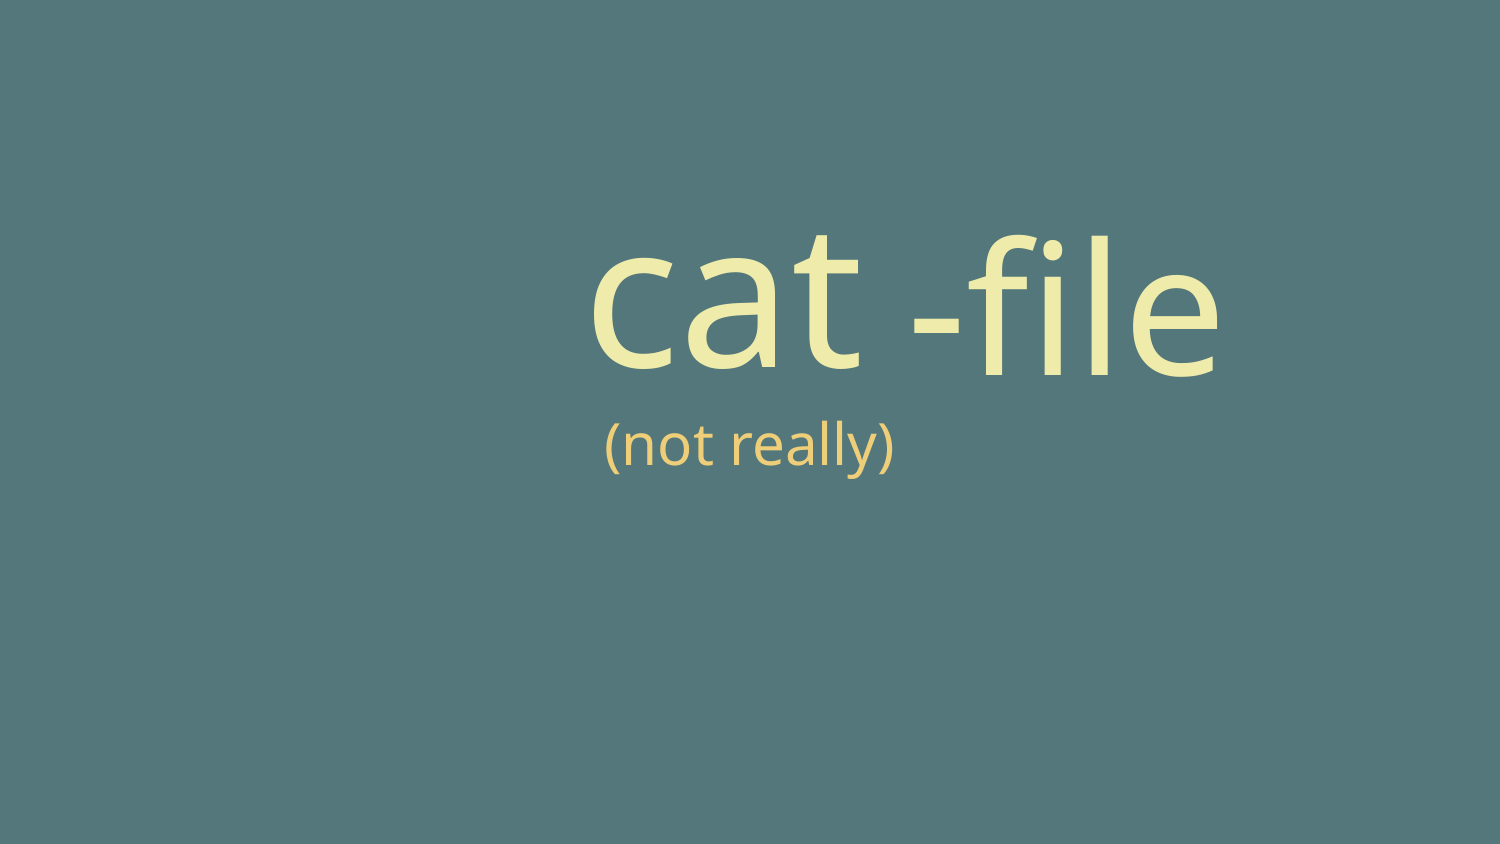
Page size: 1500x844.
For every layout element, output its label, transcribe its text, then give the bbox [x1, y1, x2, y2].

text_box cat (not really) [0, 0, 1500, 485]
text_box -file [892, 184, 1314, 419]
